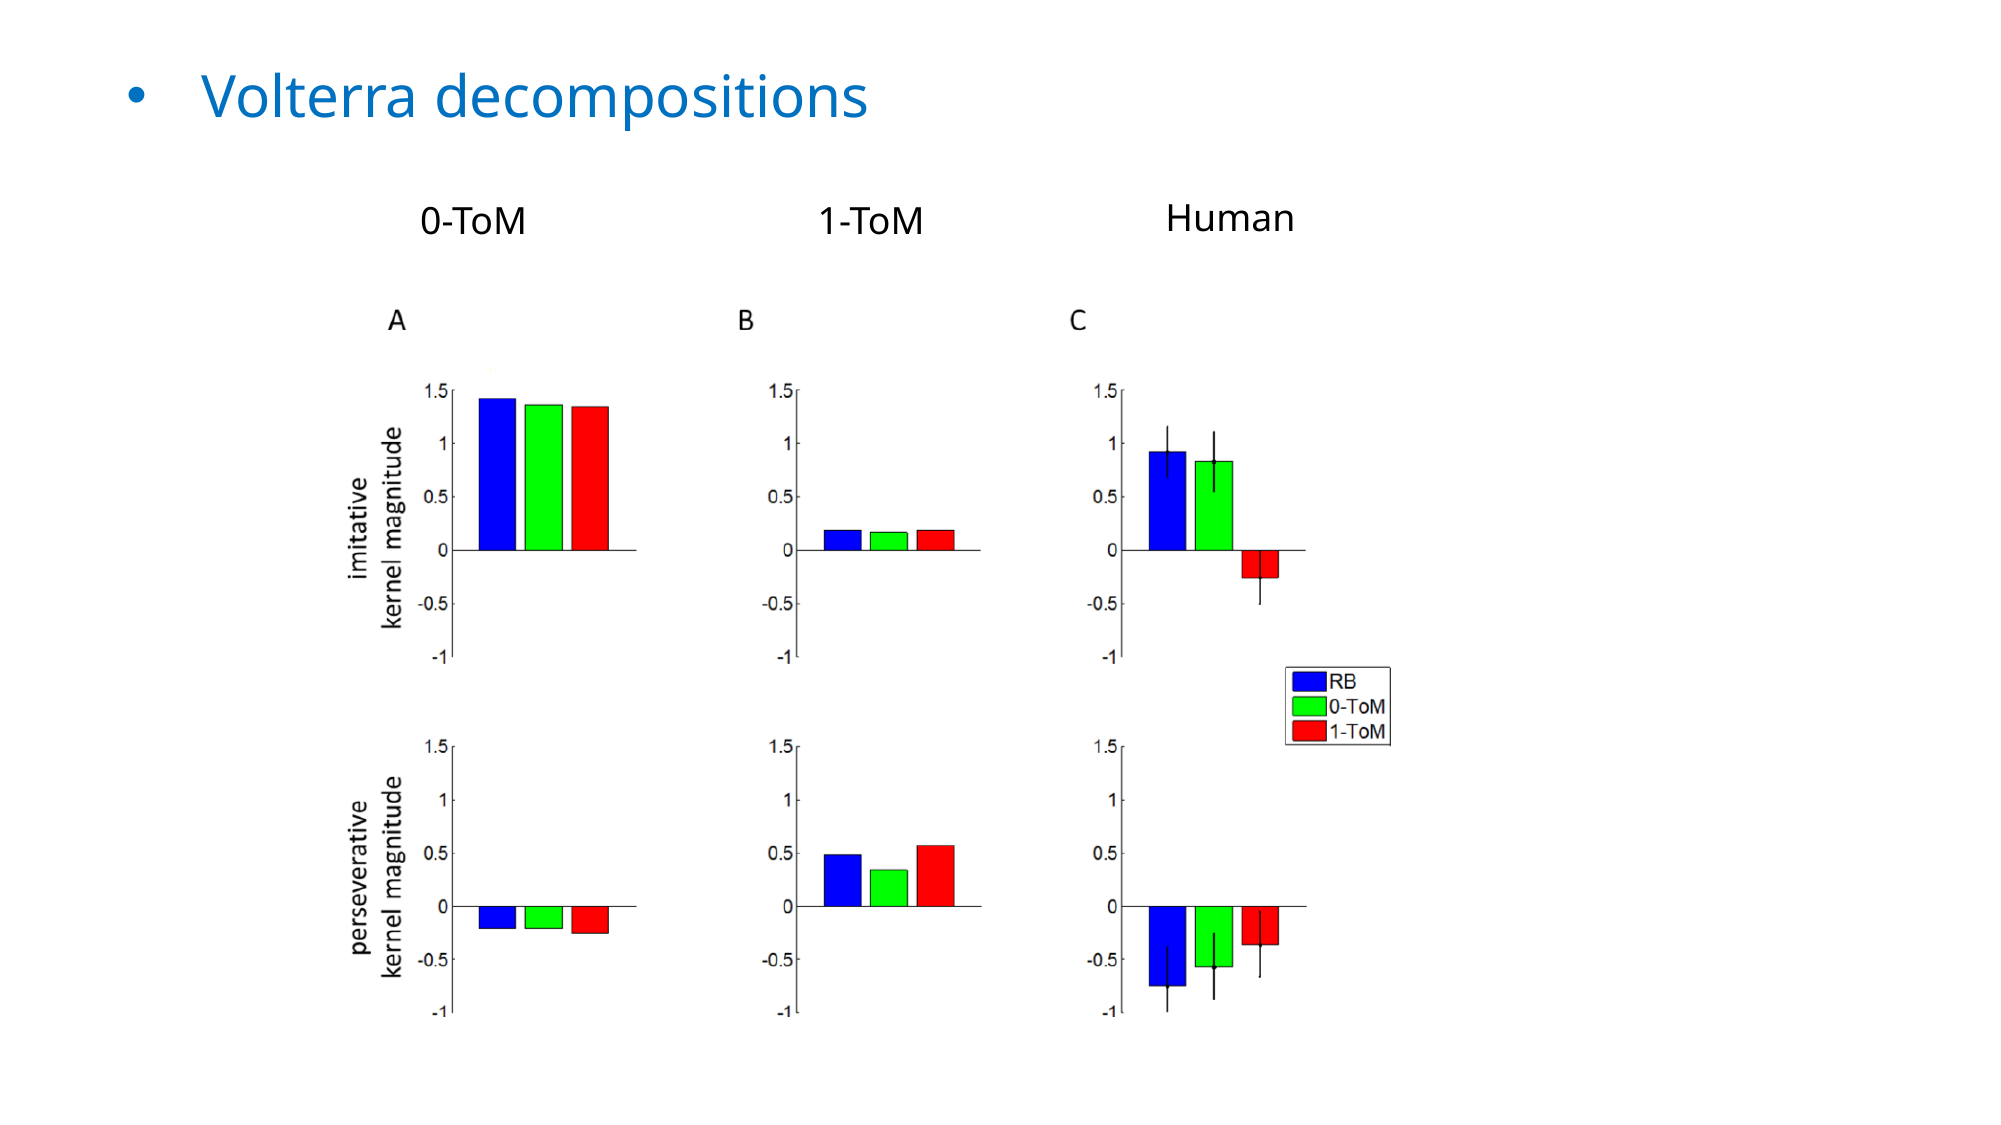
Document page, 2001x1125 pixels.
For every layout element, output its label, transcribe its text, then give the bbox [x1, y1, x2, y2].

picture [301, 304, 1438, 1017]
text_box 0-ToM [405, 189, 640, 249]
text_box Human [1150, 186, 1385, 247]
text_box Volterra decompositions [111, 51, 1763, 137]
text_box 1-ToM [802, 189, 1037, 249]
